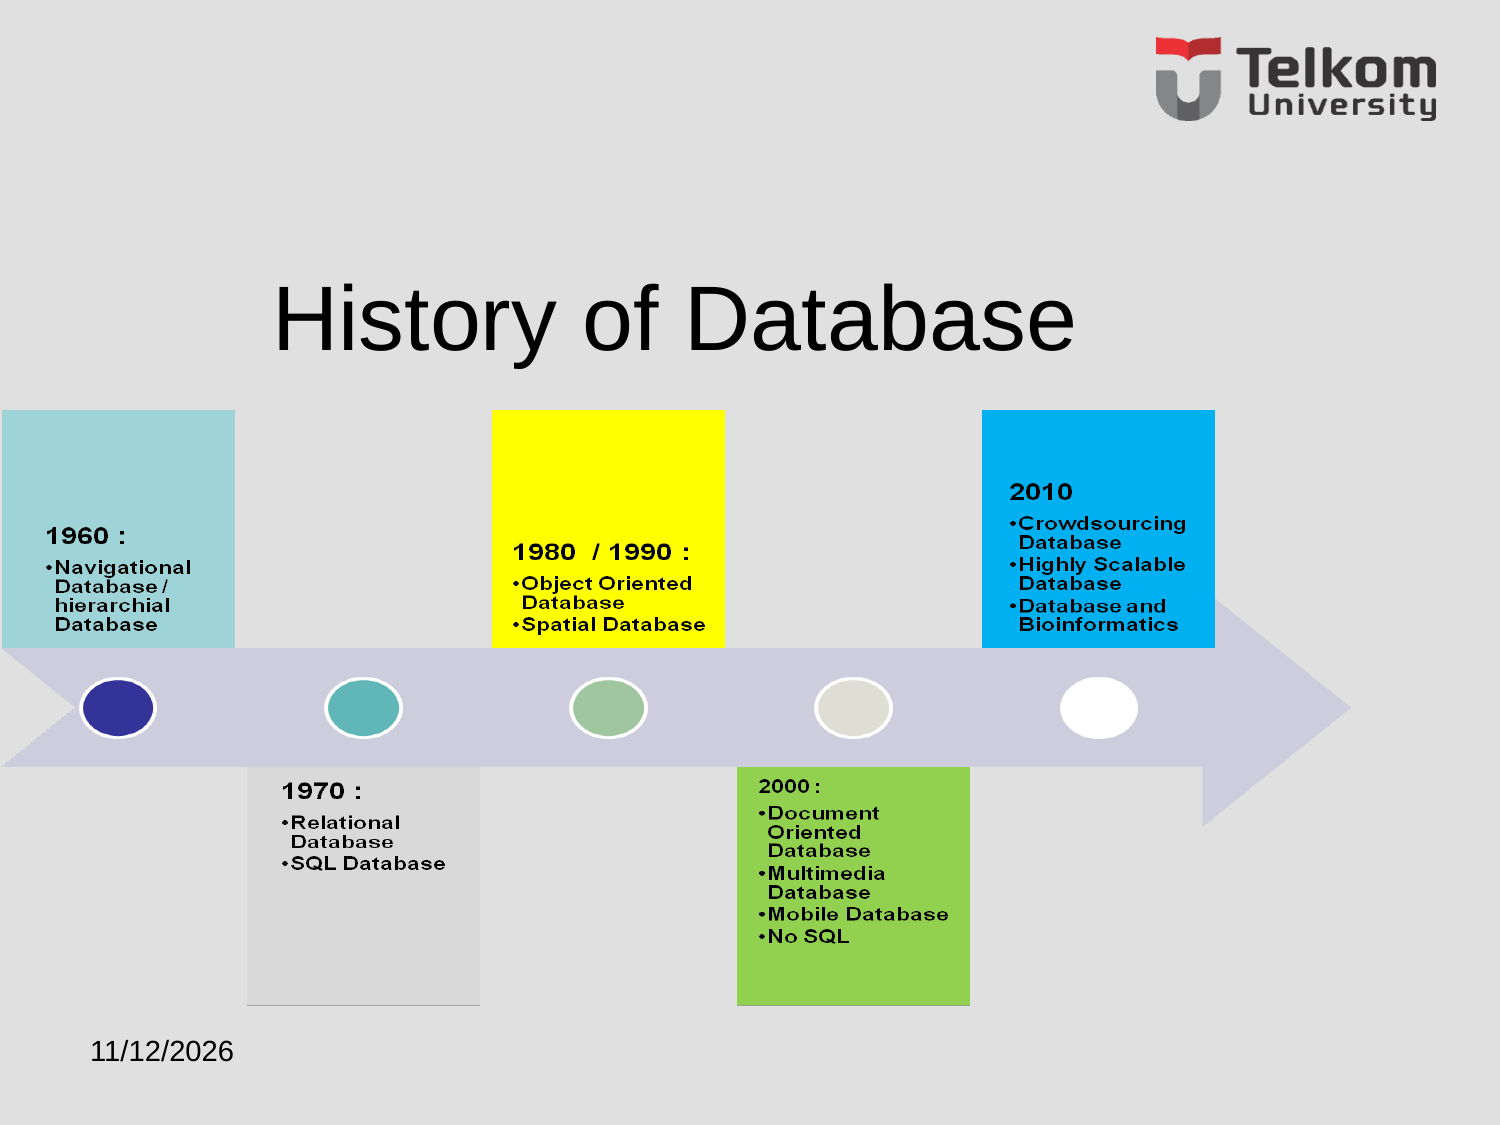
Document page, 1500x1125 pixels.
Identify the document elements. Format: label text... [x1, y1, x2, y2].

title History of Database [0, 220, 1350, 407]
picture [1156, 37, 1436, 121]
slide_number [75, 1024, 425, 1103]
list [0, 409, 1353, 1007]
